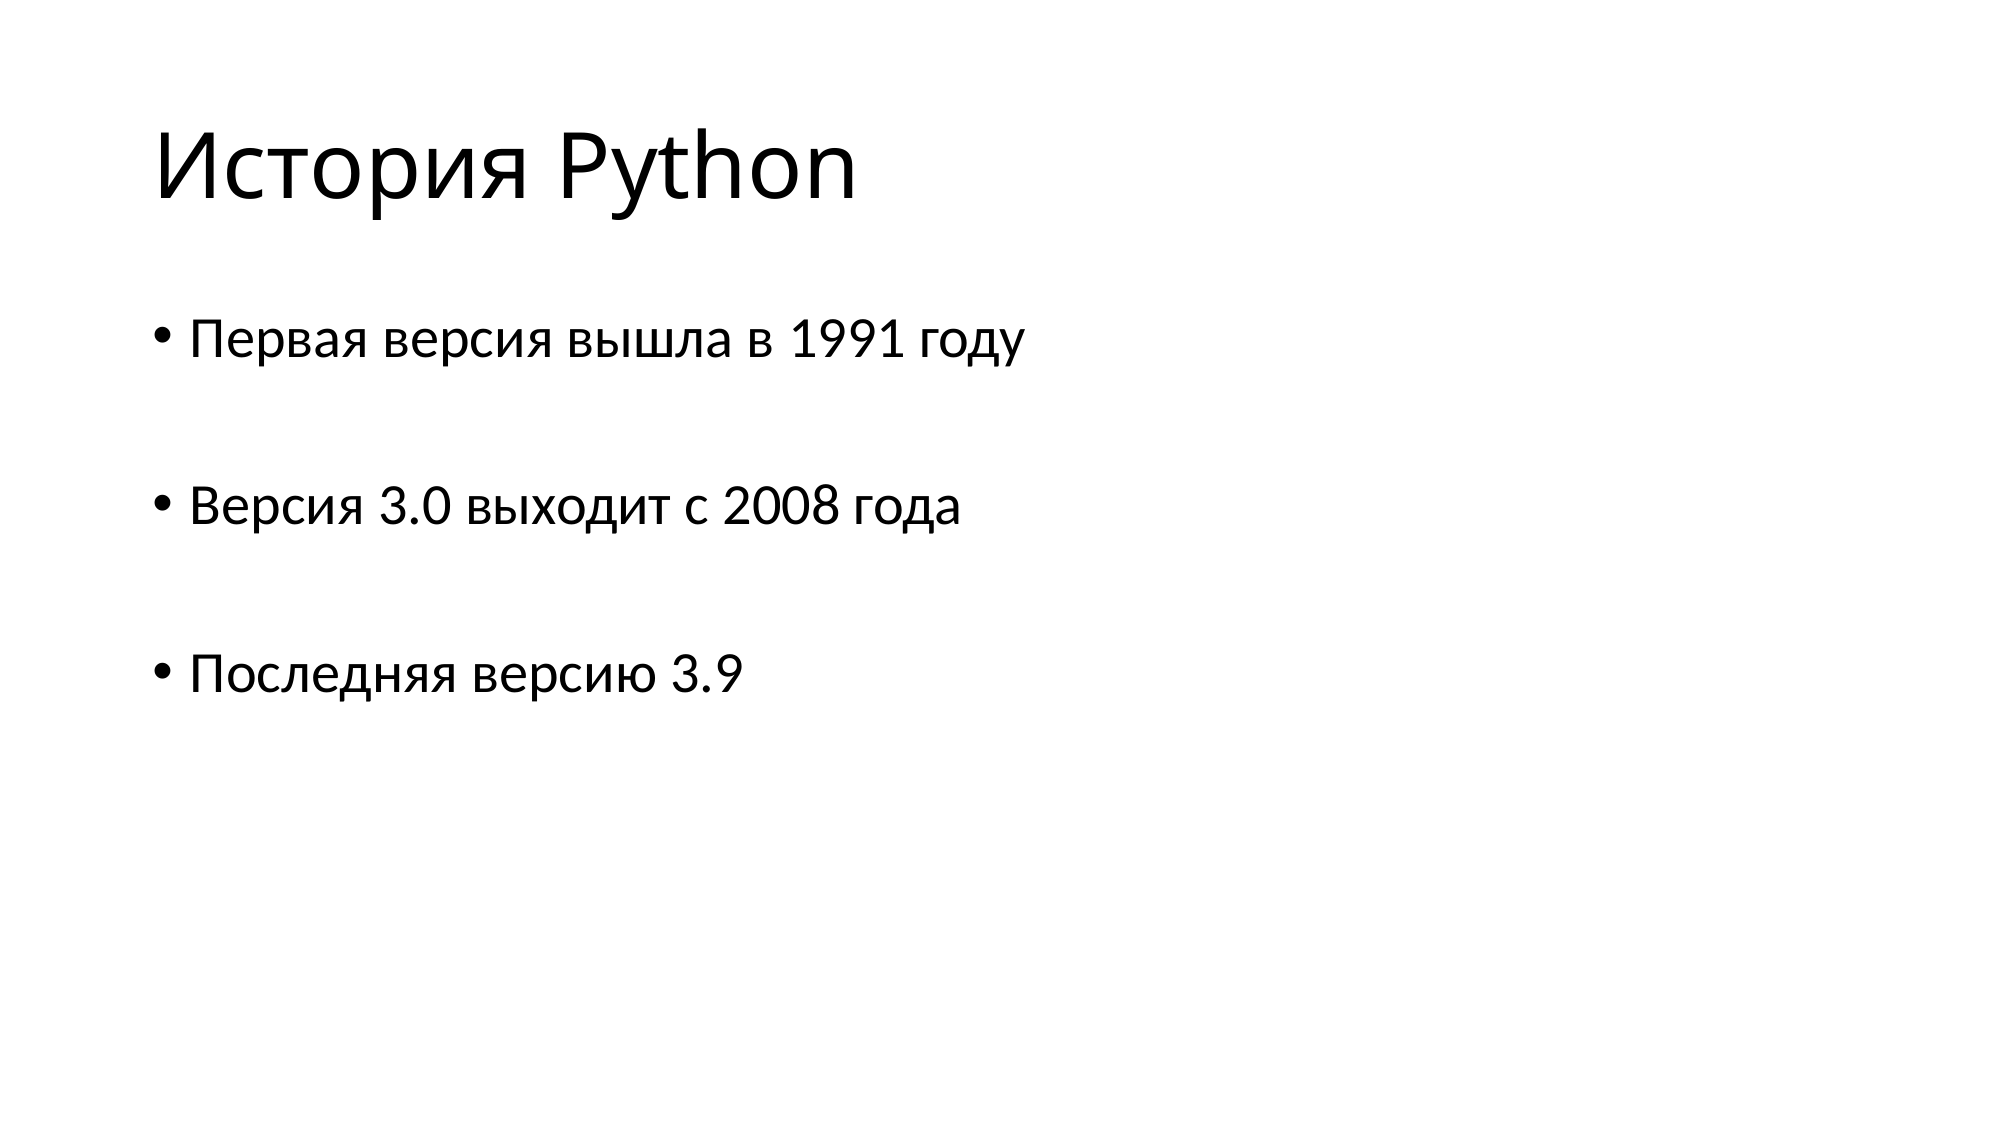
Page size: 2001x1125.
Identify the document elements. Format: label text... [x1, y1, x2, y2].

title История Python [137, 59, 1863, 278]
list Первая версия вышла в 1991 году Версия 3.0 выходит с 2008 года Последняя версию 3.9 [137, 299, 1863, 1014]
